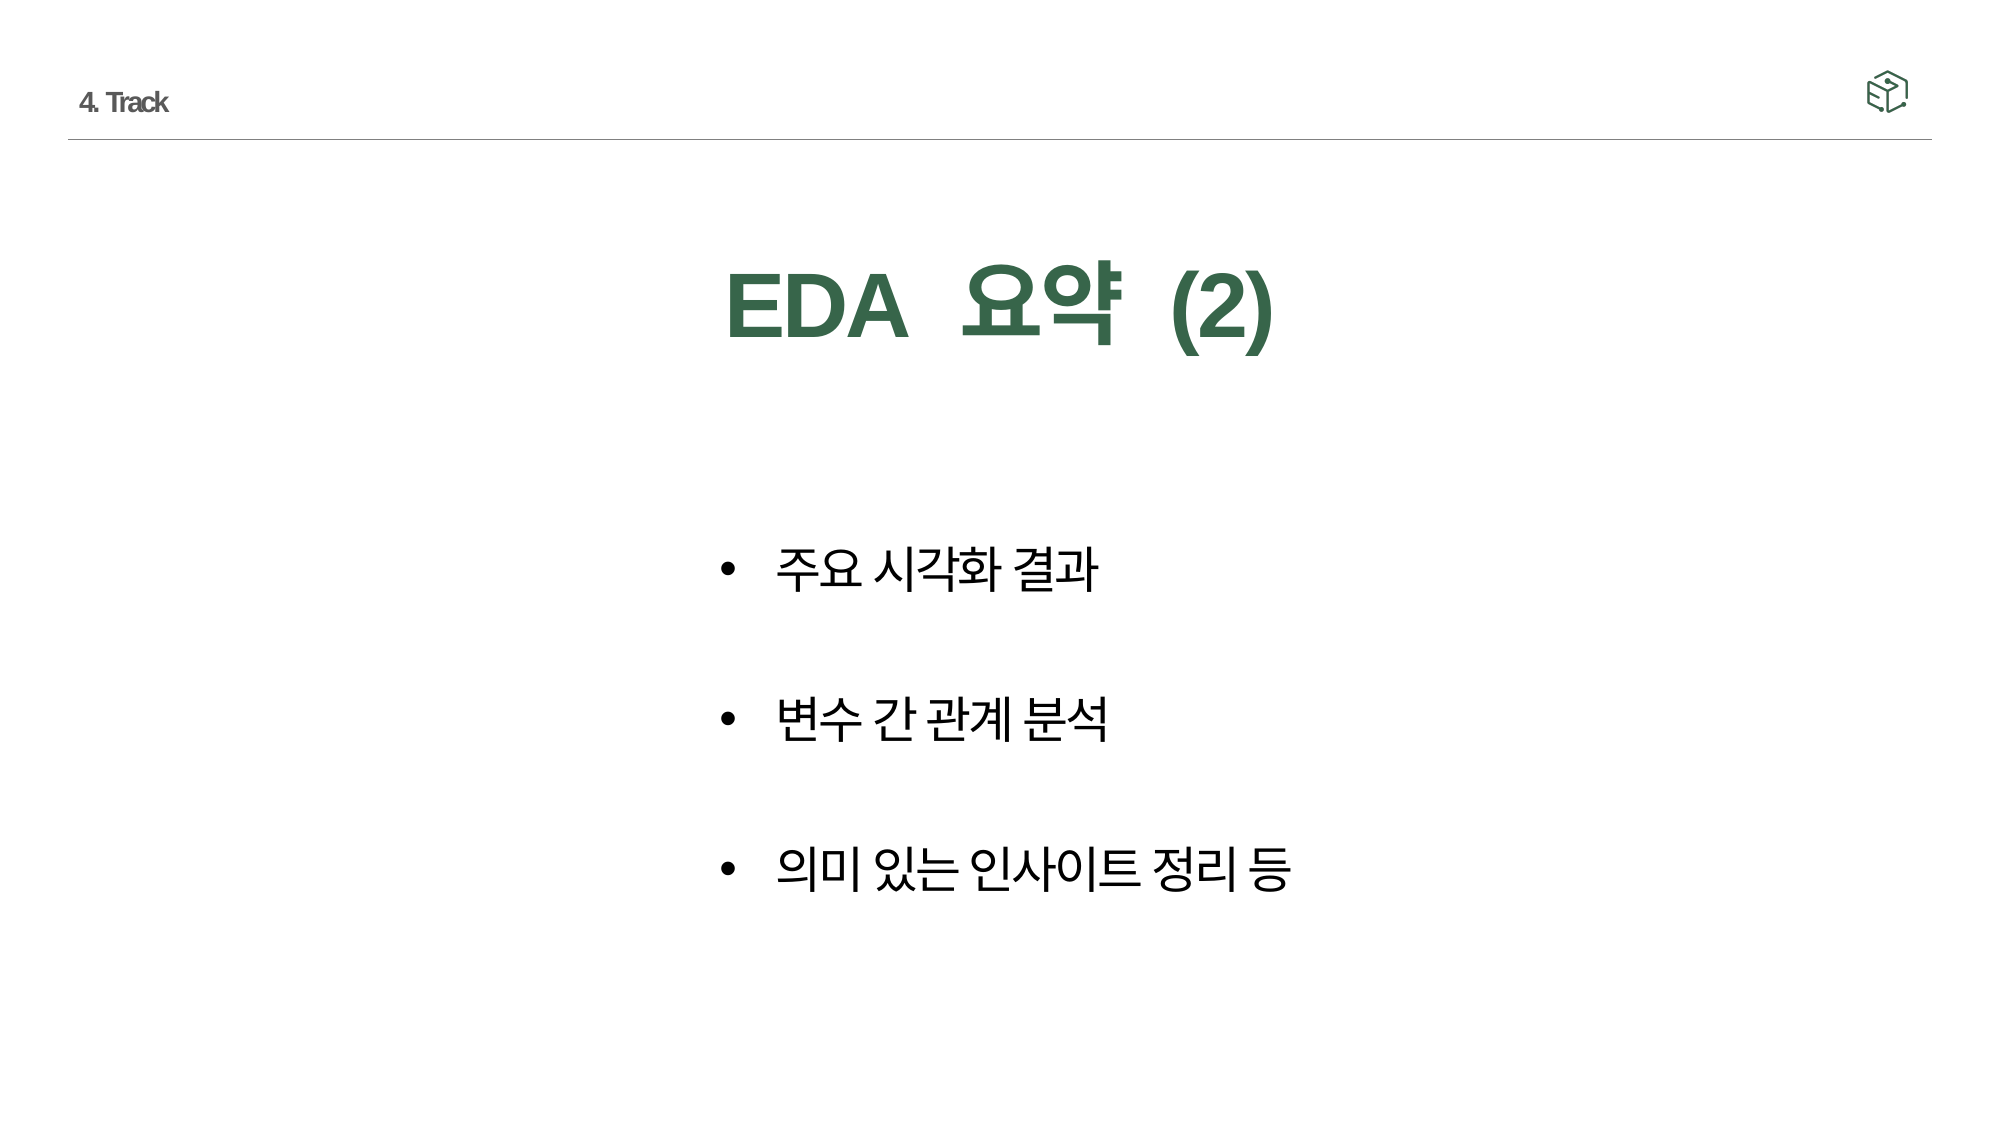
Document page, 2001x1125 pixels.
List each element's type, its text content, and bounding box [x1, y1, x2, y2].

text_box 주요 시각화 결과 변수 간 관계 분석 의미 있는 인사이트 정리 등 [704, 441, 1309, 906]
picture [1843, 47, 1932, 136]
text_box 4. Track [64, 75, 185, 126]
text_box EDA 요약 (2) [709, 238, 1291, 364]
